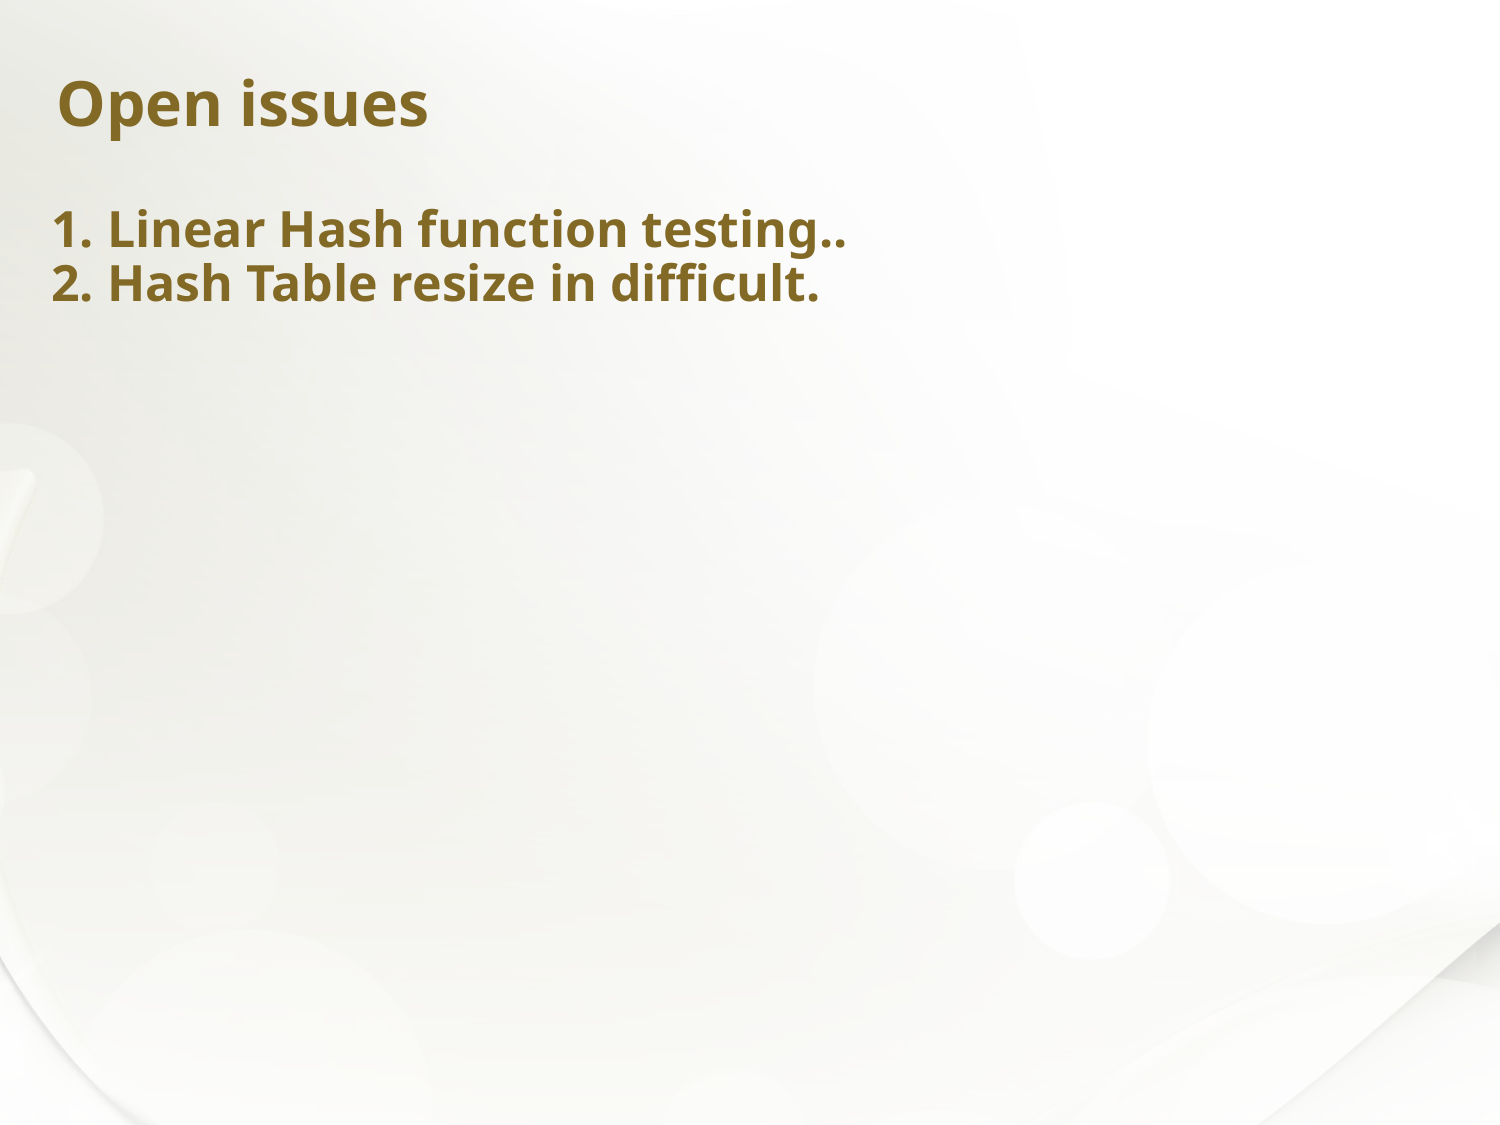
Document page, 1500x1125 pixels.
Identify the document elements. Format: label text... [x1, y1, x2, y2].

text_box Open issues [41, 32, 1402, 148]
text_box 1. Linear Hash function testing.. 2. Hash Table resize in difficult. [36, 162, 1482, 320]
